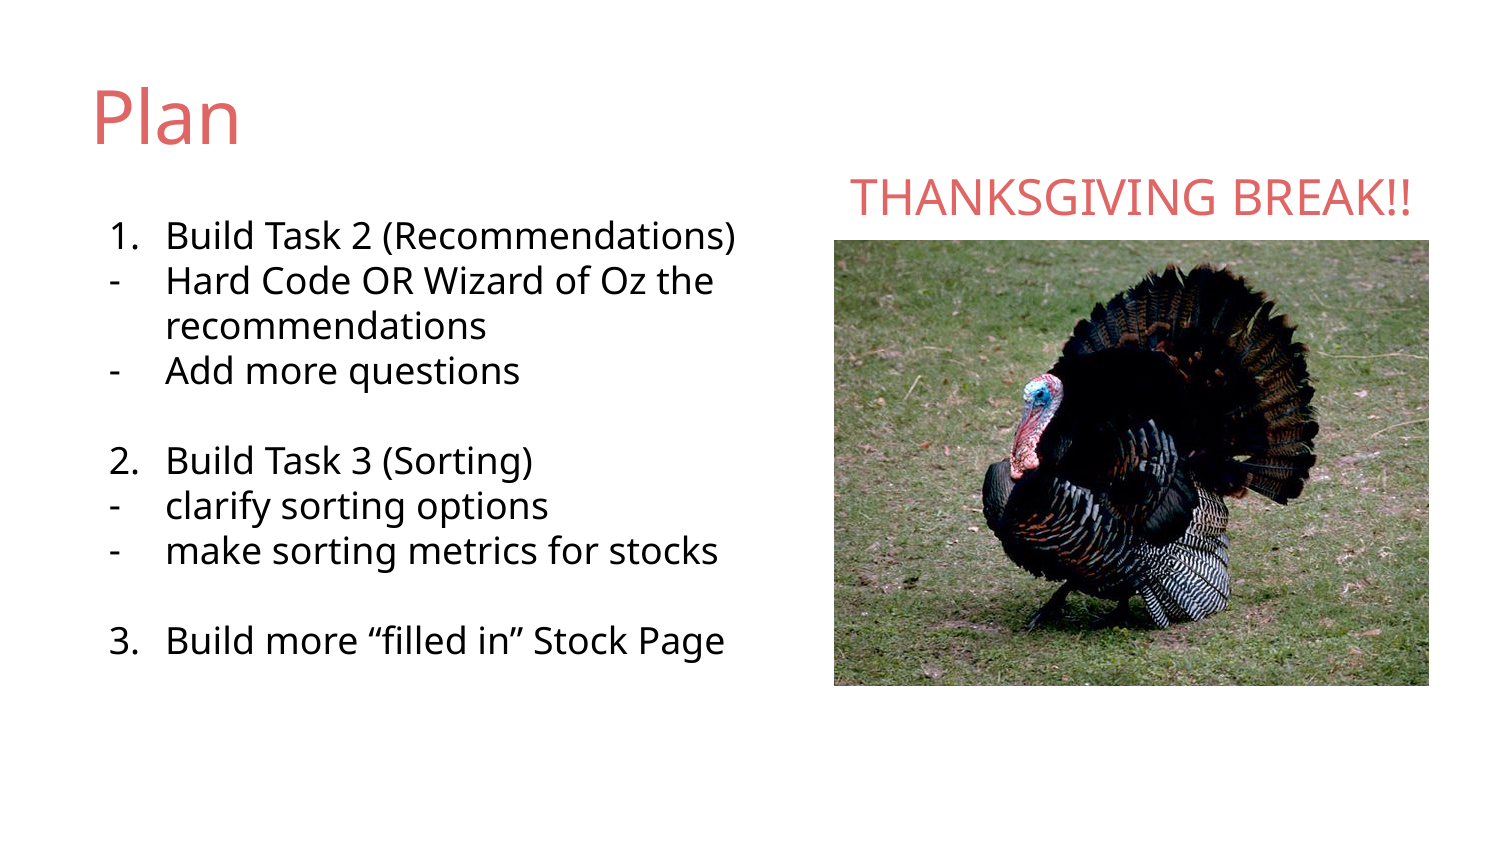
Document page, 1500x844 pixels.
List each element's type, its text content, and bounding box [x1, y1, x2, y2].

list Build Task 2 (Recommendations) Hard Code OR Wizard of Oz the recommendations Add more questions Build Task 3 (Sorting) clarify sorting options make sorting metrics for stocks Build more “filled in” Stock Page [75, 196, 821, 808]
title Plan [75, 33, 1425, 175]
title THANKSGIVING BREAK!! [802, 156, 1461, 241]
picture [834, 240, 1429, 686]
